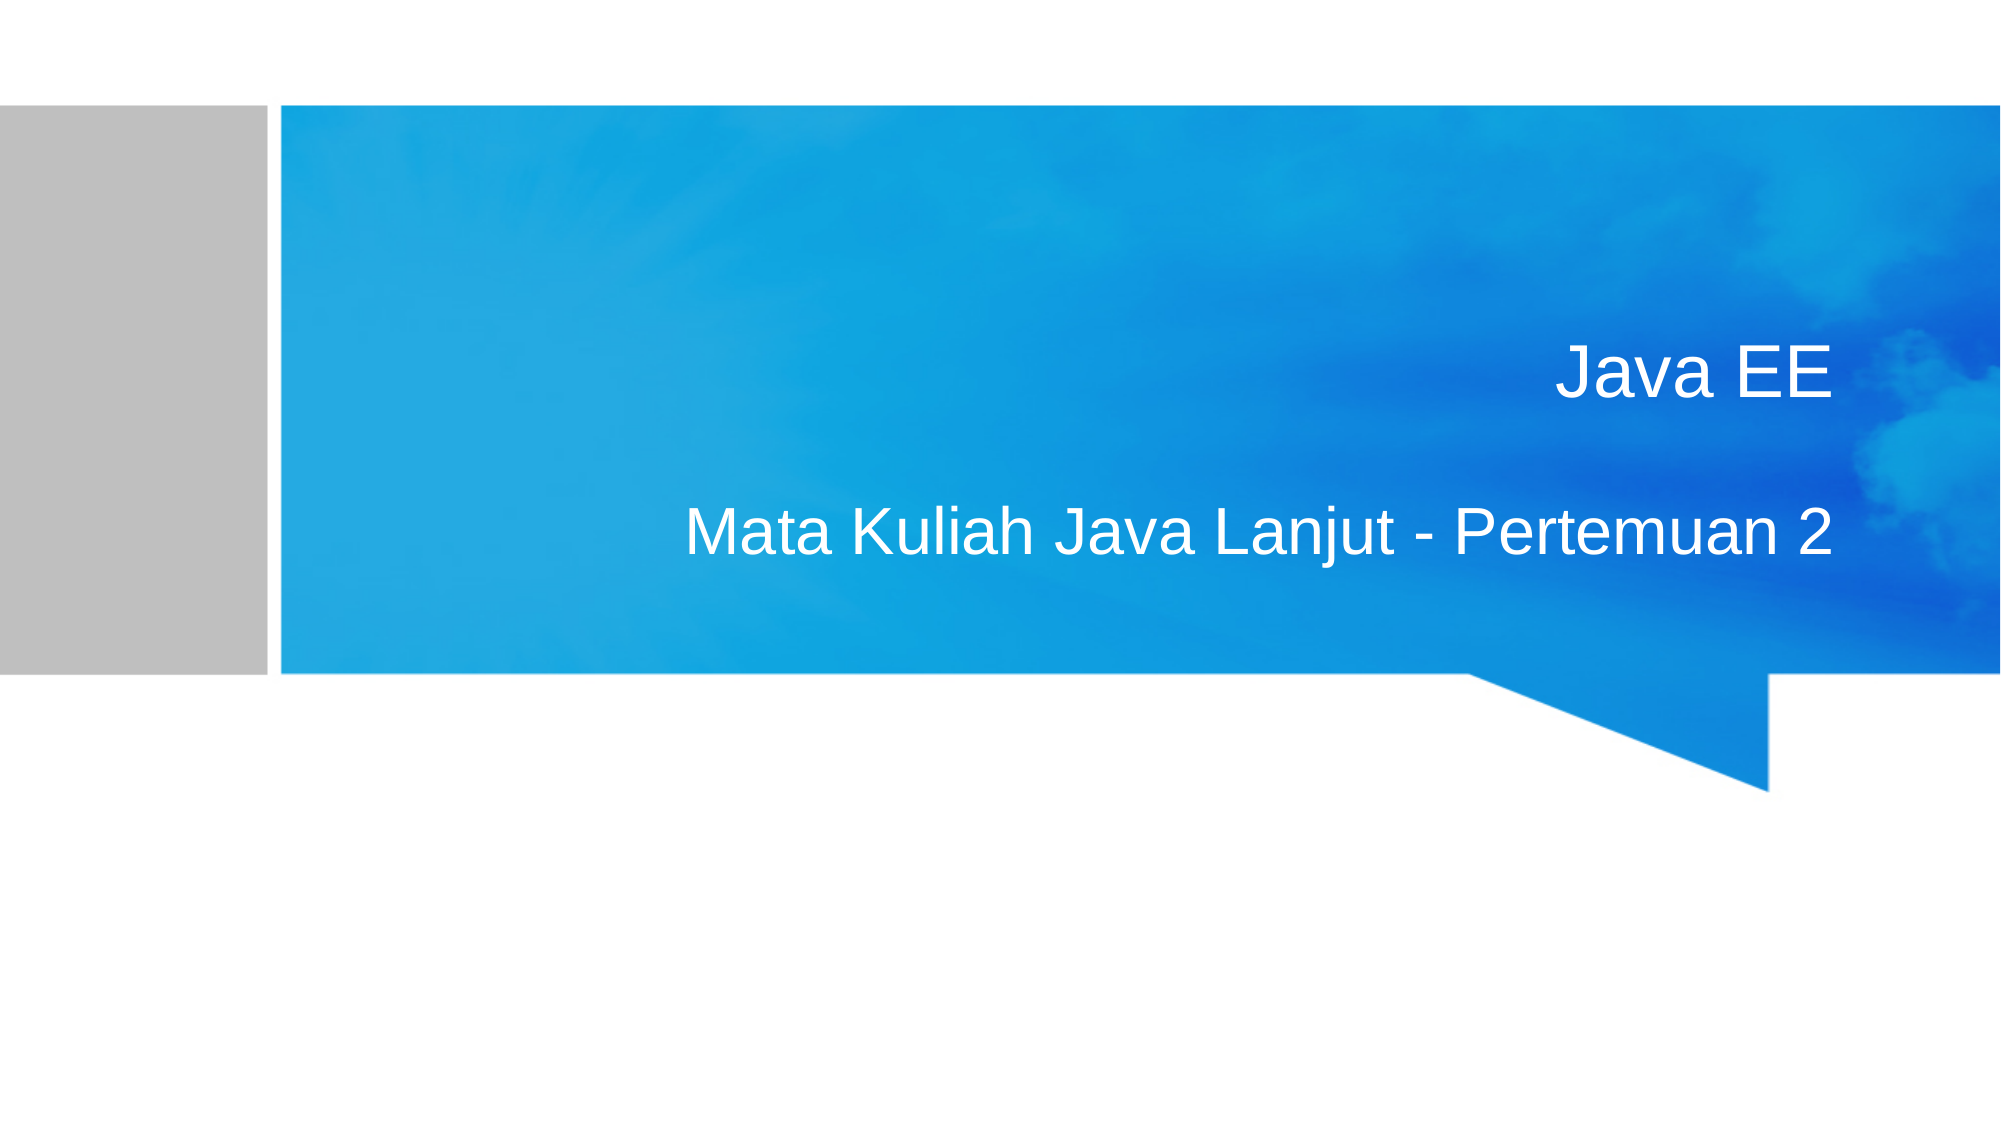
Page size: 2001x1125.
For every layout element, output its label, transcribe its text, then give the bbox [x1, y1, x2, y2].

title Java EE [338, 278, 1850, 457]
picture [0, 3, 2001, 1125]
subtitle Mata Kuliah Java Lanjut - Pertemuan 2 [338, 479, 1851, 768]
